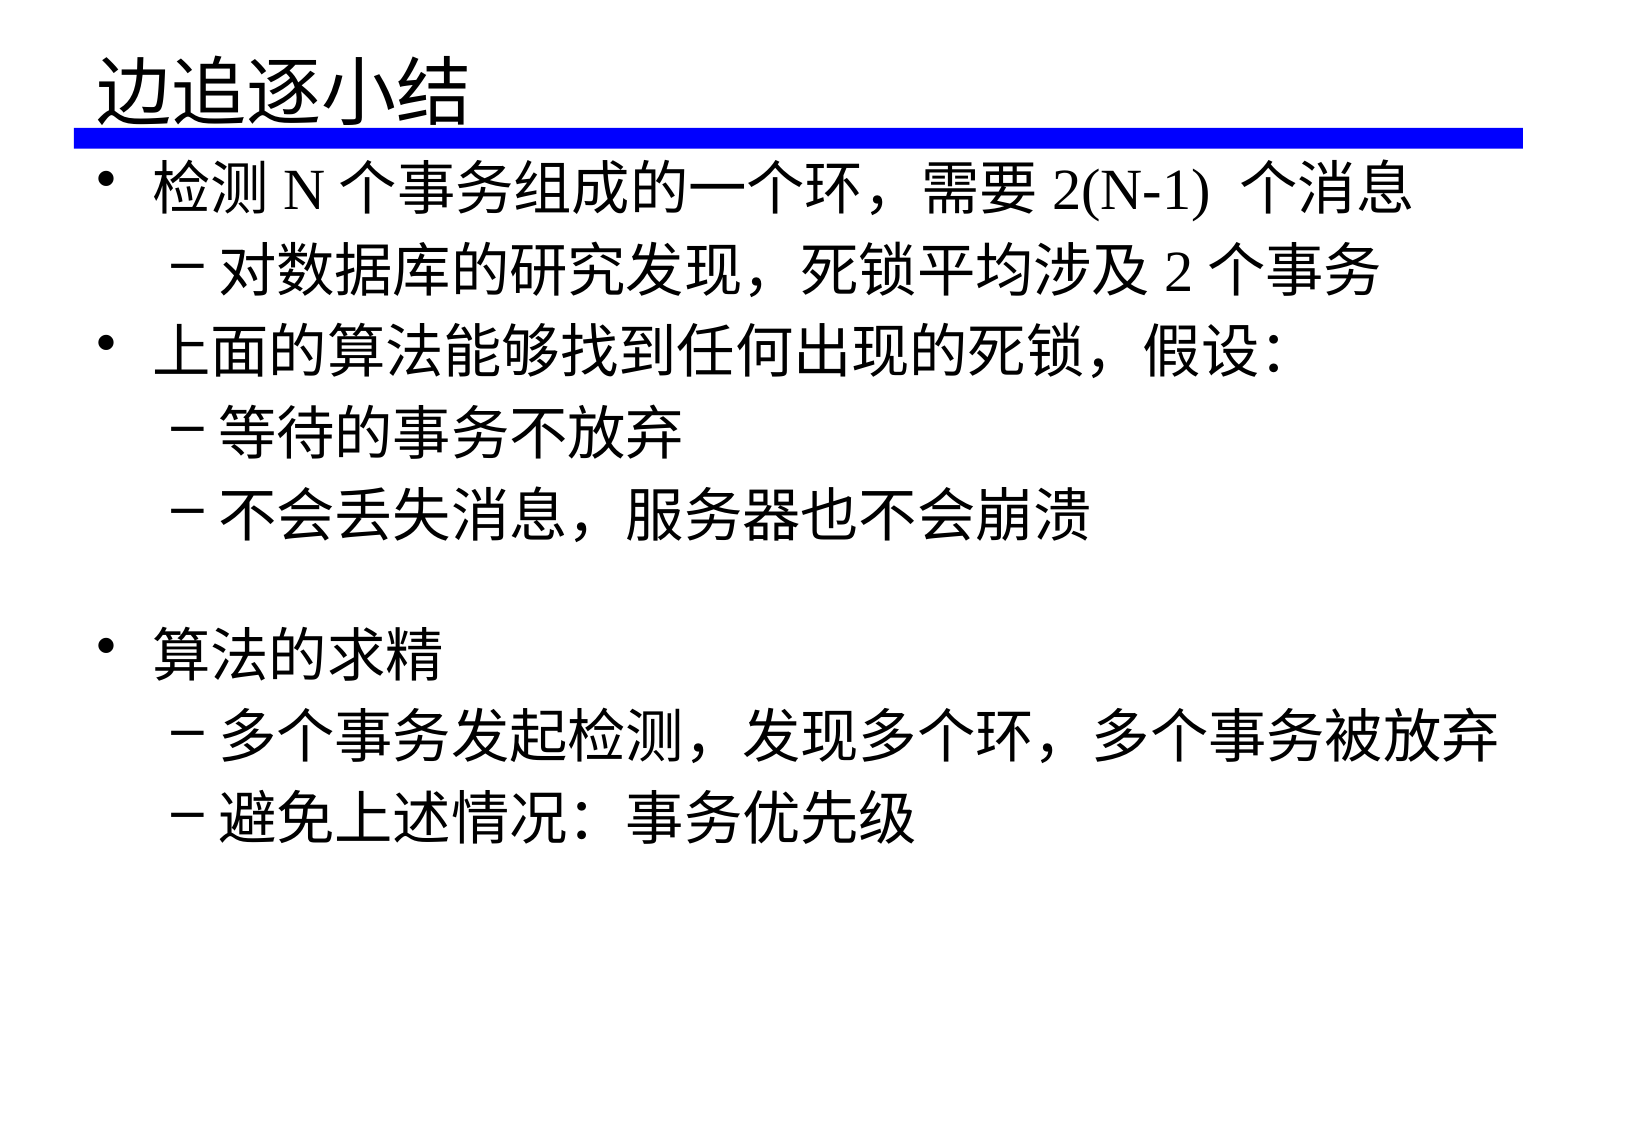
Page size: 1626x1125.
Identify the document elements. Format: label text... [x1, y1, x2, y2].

list 检测N个事务组成的一个环，需要2(N-1) 个消息 对数据库的研究发现，死锁平均涉及2个事务 上面的算法能够找到任何出现的死锁，假设： 等待的事务不放弃 不会丢失消息，服务器也不会崩溃 算法的求精 多个事务发起检测，发现多个环，多个事务被放弃 避免上述情况：事务优先级 [81, 143, 1535, 1102]
title 边追逐小结 [81, 0, 1535, 143]
